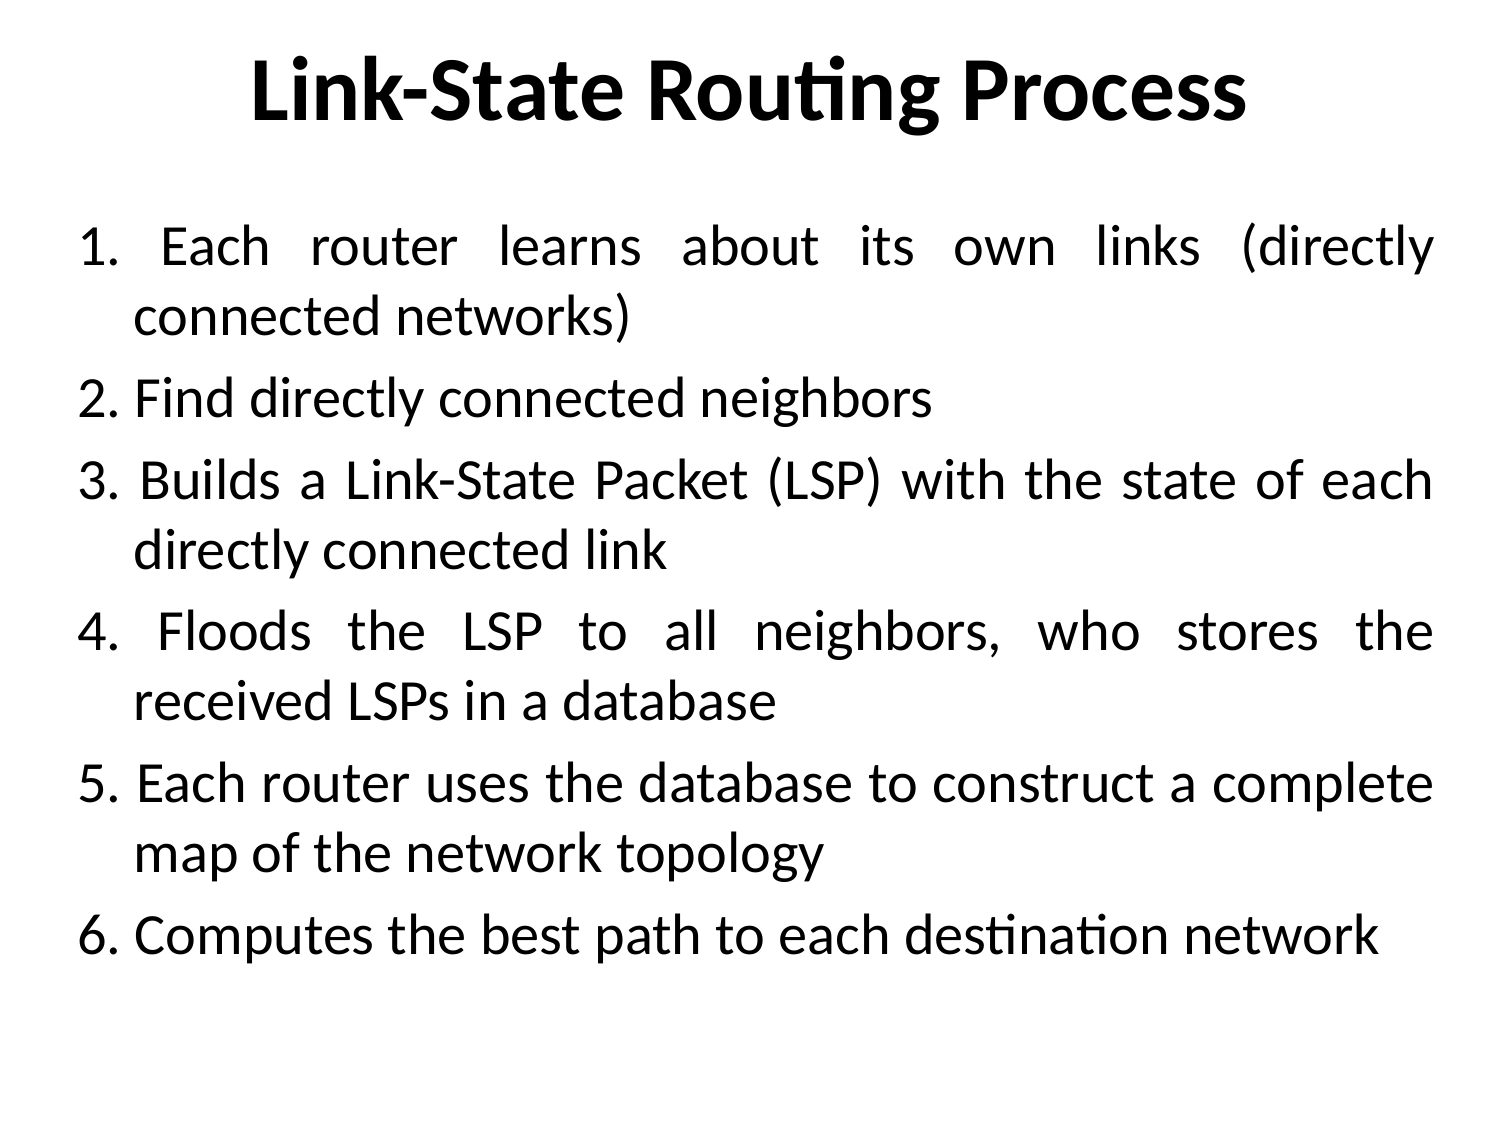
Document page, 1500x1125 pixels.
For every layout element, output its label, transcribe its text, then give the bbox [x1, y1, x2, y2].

list 1. Each router learns about its own links (directly connected networks) 2. Find directly connected neighbors 3. Builds a Link-State Packet (LSP) with the state of each directly connected link 4. Floods the LSP to all neighbors, who stores the received LSPs in a database 5. Each router uses the database to construct a complete map of the network topology 6. Computes the best path to each destination network [62, 200, 1450, 1038]
title Link-State Routing Process [75, 45, 1425, 200]
